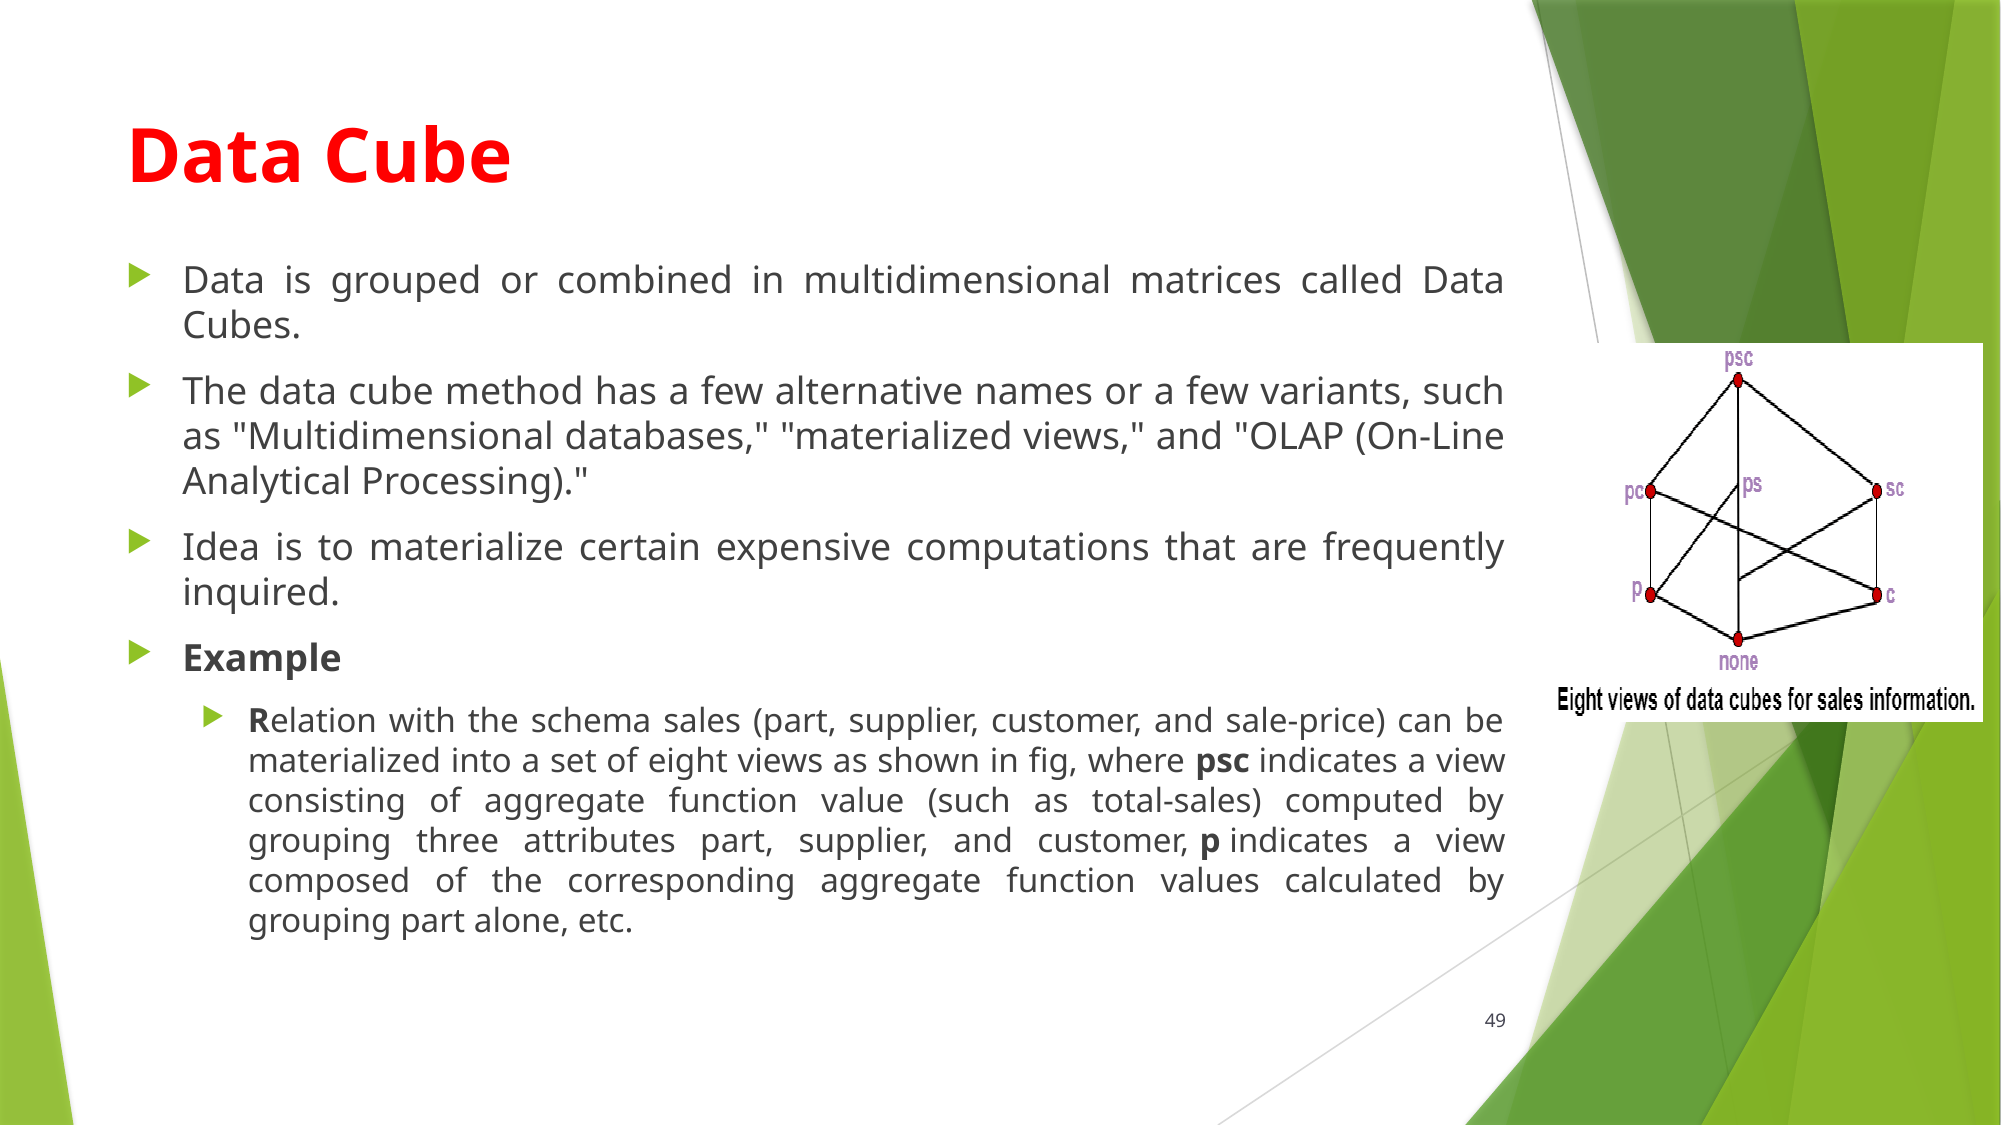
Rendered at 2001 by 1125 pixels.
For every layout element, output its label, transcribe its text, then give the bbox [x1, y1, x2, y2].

picture [1548, 342, 1984, 723]
title Data Cube [111, 99, 1522, 248]
list Data is grouped or combined in multidimensional matrices called Data Cubes. The data cube method has a few alternative names or a few variants, such as "Multidimensional databases," "materialized views," and "OLAP (On-Line Analytical Processing)." Idea is to materialize certain expensive computations that are frequently inquired. Example Relation with the schema sales (part, supplier, customer, and sale-price) can be materialized into a set of eight views as shown in fig, where psc indicates a view consisting of aggregate function value (such as total-sales) computed by grouping three attributes part, supplier, and customer, p indicates a view composed of the corresponding aggregate function values calculated by grouping part alone, etc. [111, 248, 1522, 1059]
